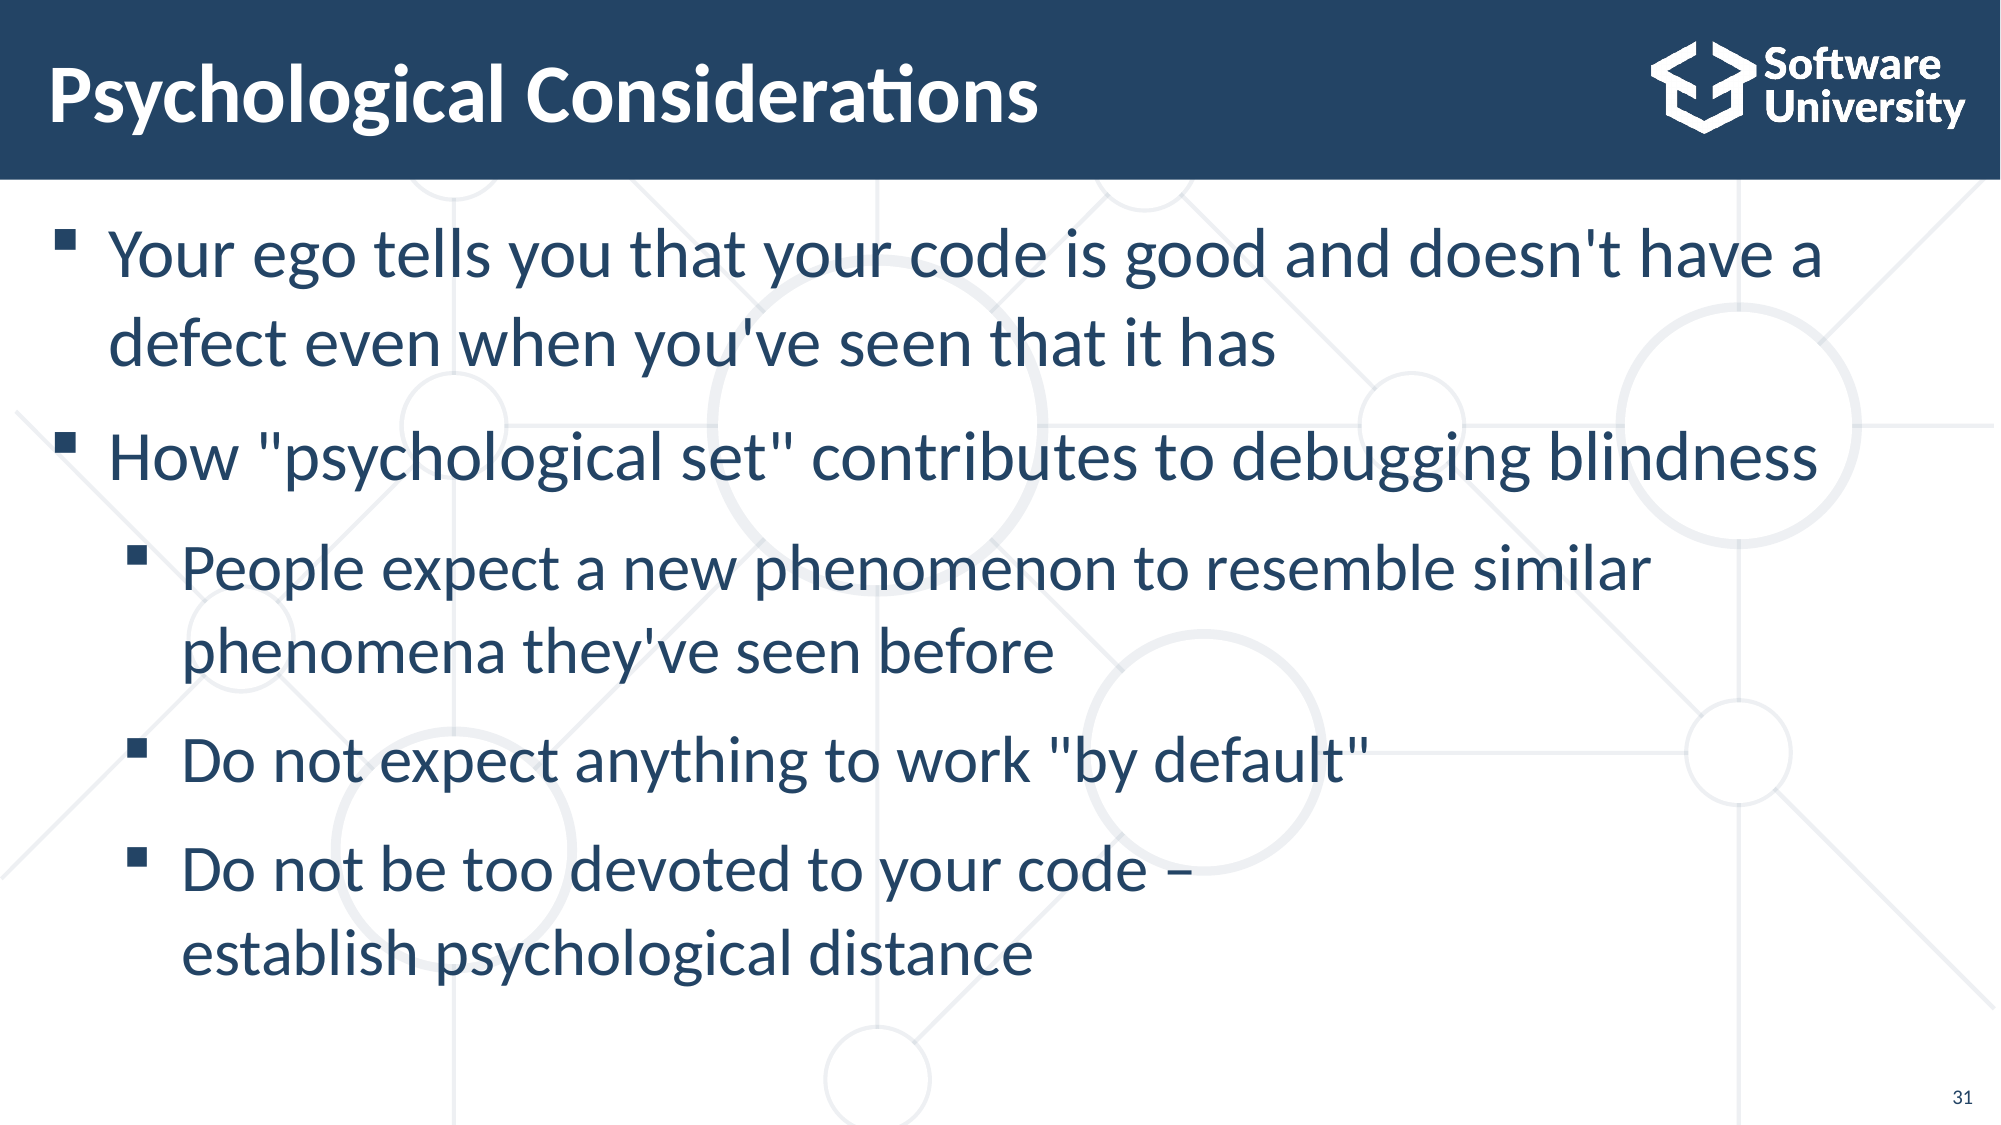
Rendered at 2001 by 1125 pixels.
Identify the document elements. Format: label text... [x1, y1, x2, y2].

picture [1651, 41, 1966, 134]
slide_number 31 [1927, 1067, 1989, 1117]
list Your ego tells you that your code is good and doesn't have a defect even when you've seen that it has How "psychological set" contributes to debugging blindness People expect a new phenomenon to resemble similar phenomena they've seen before Do not expect anything to work "by default" Do not be too devoted to your code – establish psychological distance [31, 196, 1970, 1050]
title Psychological Considerations [31, 16, 1625, 162]
